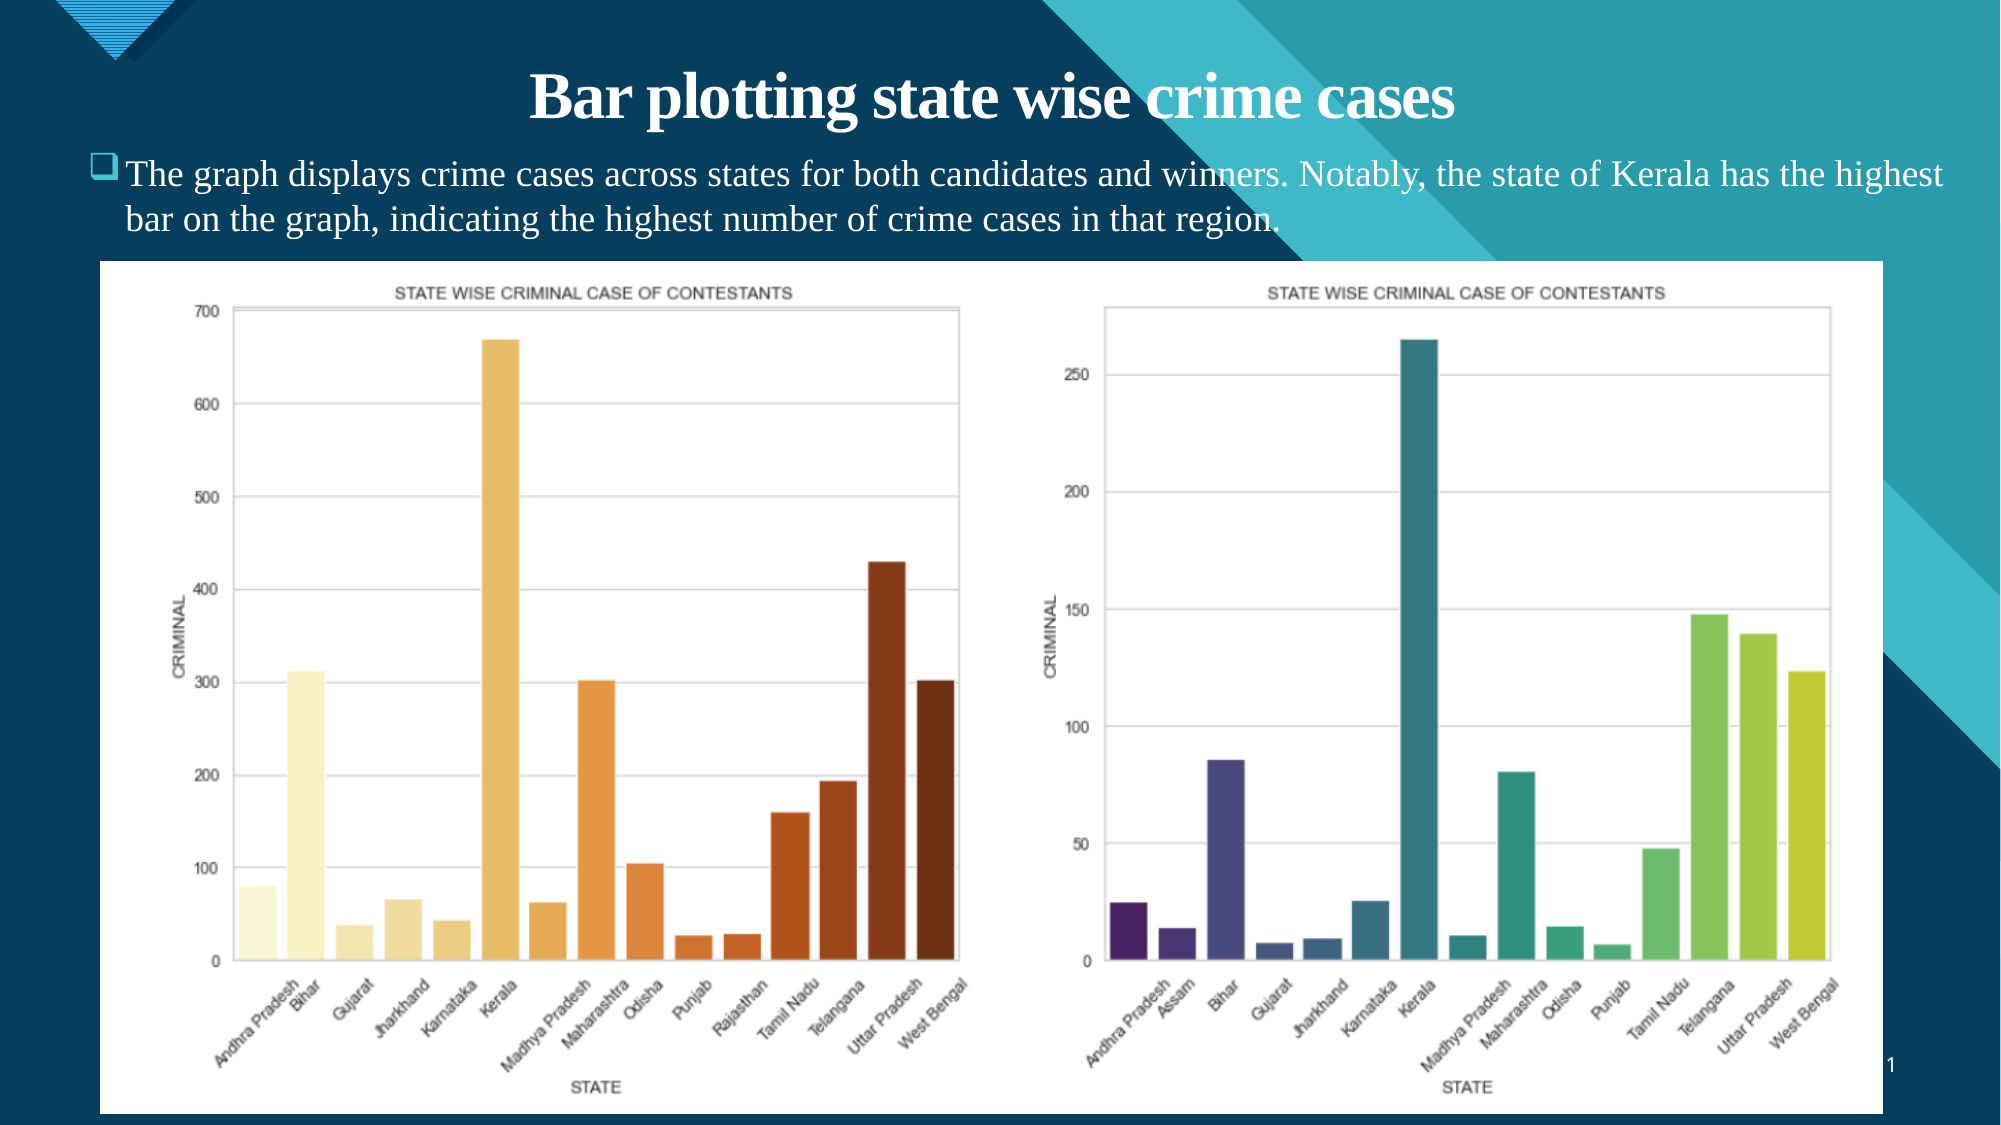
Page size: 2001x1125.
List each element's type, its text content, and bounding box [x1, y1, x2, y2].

list The graph displays crime cases across states for both candidates and winners. Notably, the state of Kerala has the highest bar on the graph, indicating the highest number of crime cases in that region. [72, 141, 1965, 915]
title Bar plotting state wise crime cases [72, 53, 1913, 141]
slide_number 11 [1883, 1035, 1913, 1096]
picture [101, 261, 1883, 1113]
